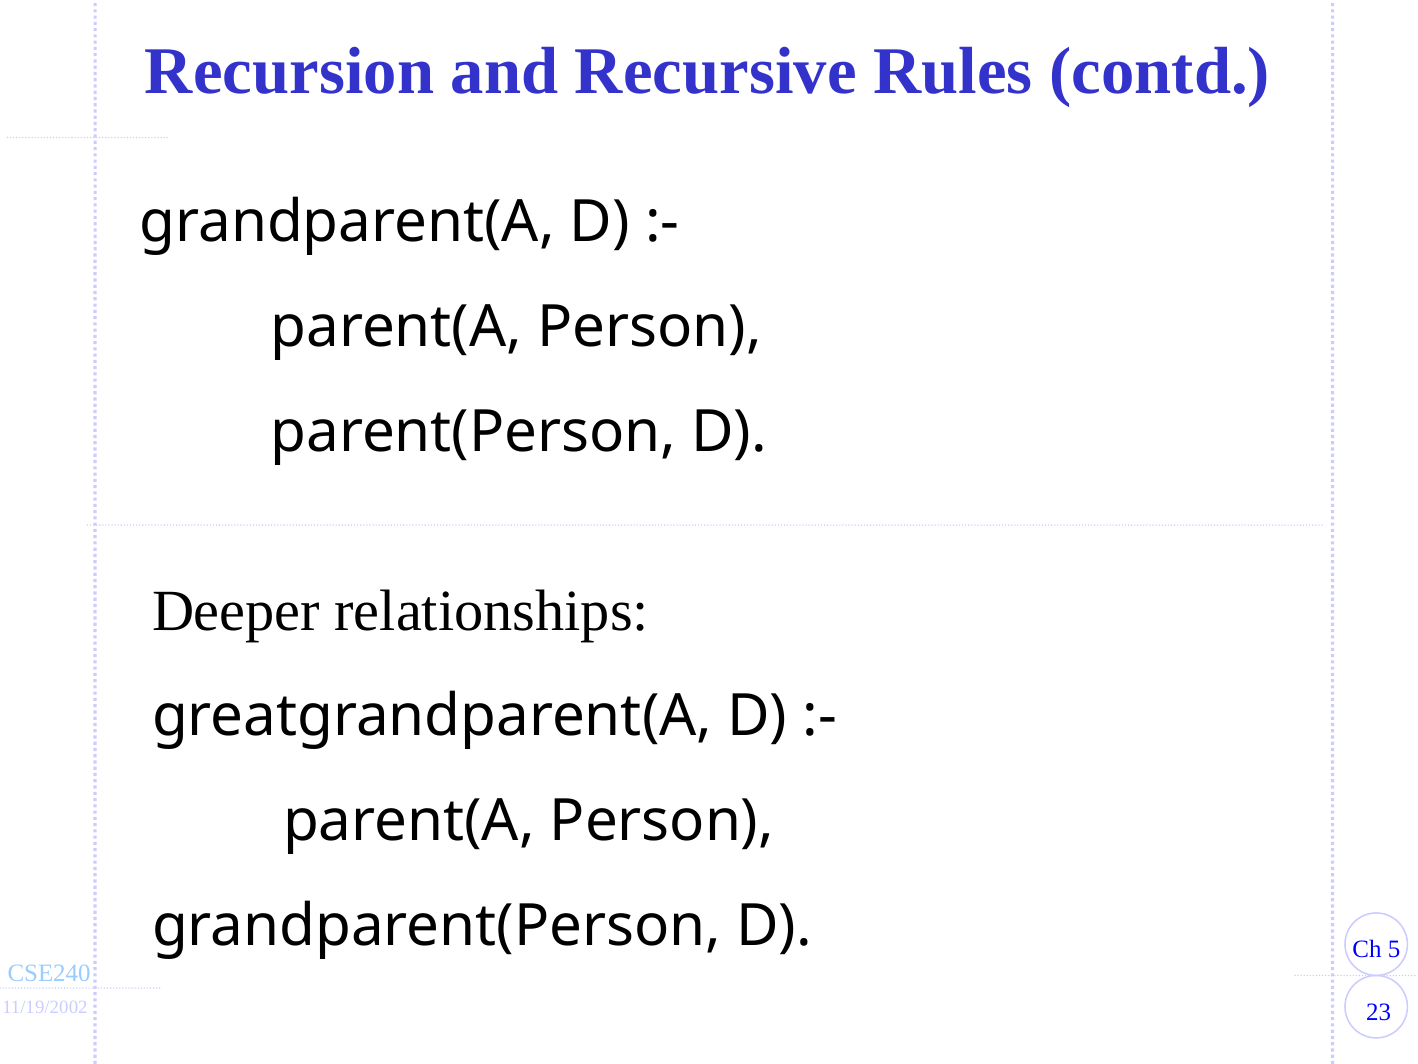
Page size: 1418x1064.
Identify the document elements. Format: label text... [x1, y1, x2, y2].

text_box grandparent(A, D) :- parent(A, Person), parent(Person, D). [124, 141, 1325, 471]
text_box Recursion and Recursive Rules (contd.) [104, 23, 1313, 124]
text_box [87, 487, 1338, 966]
